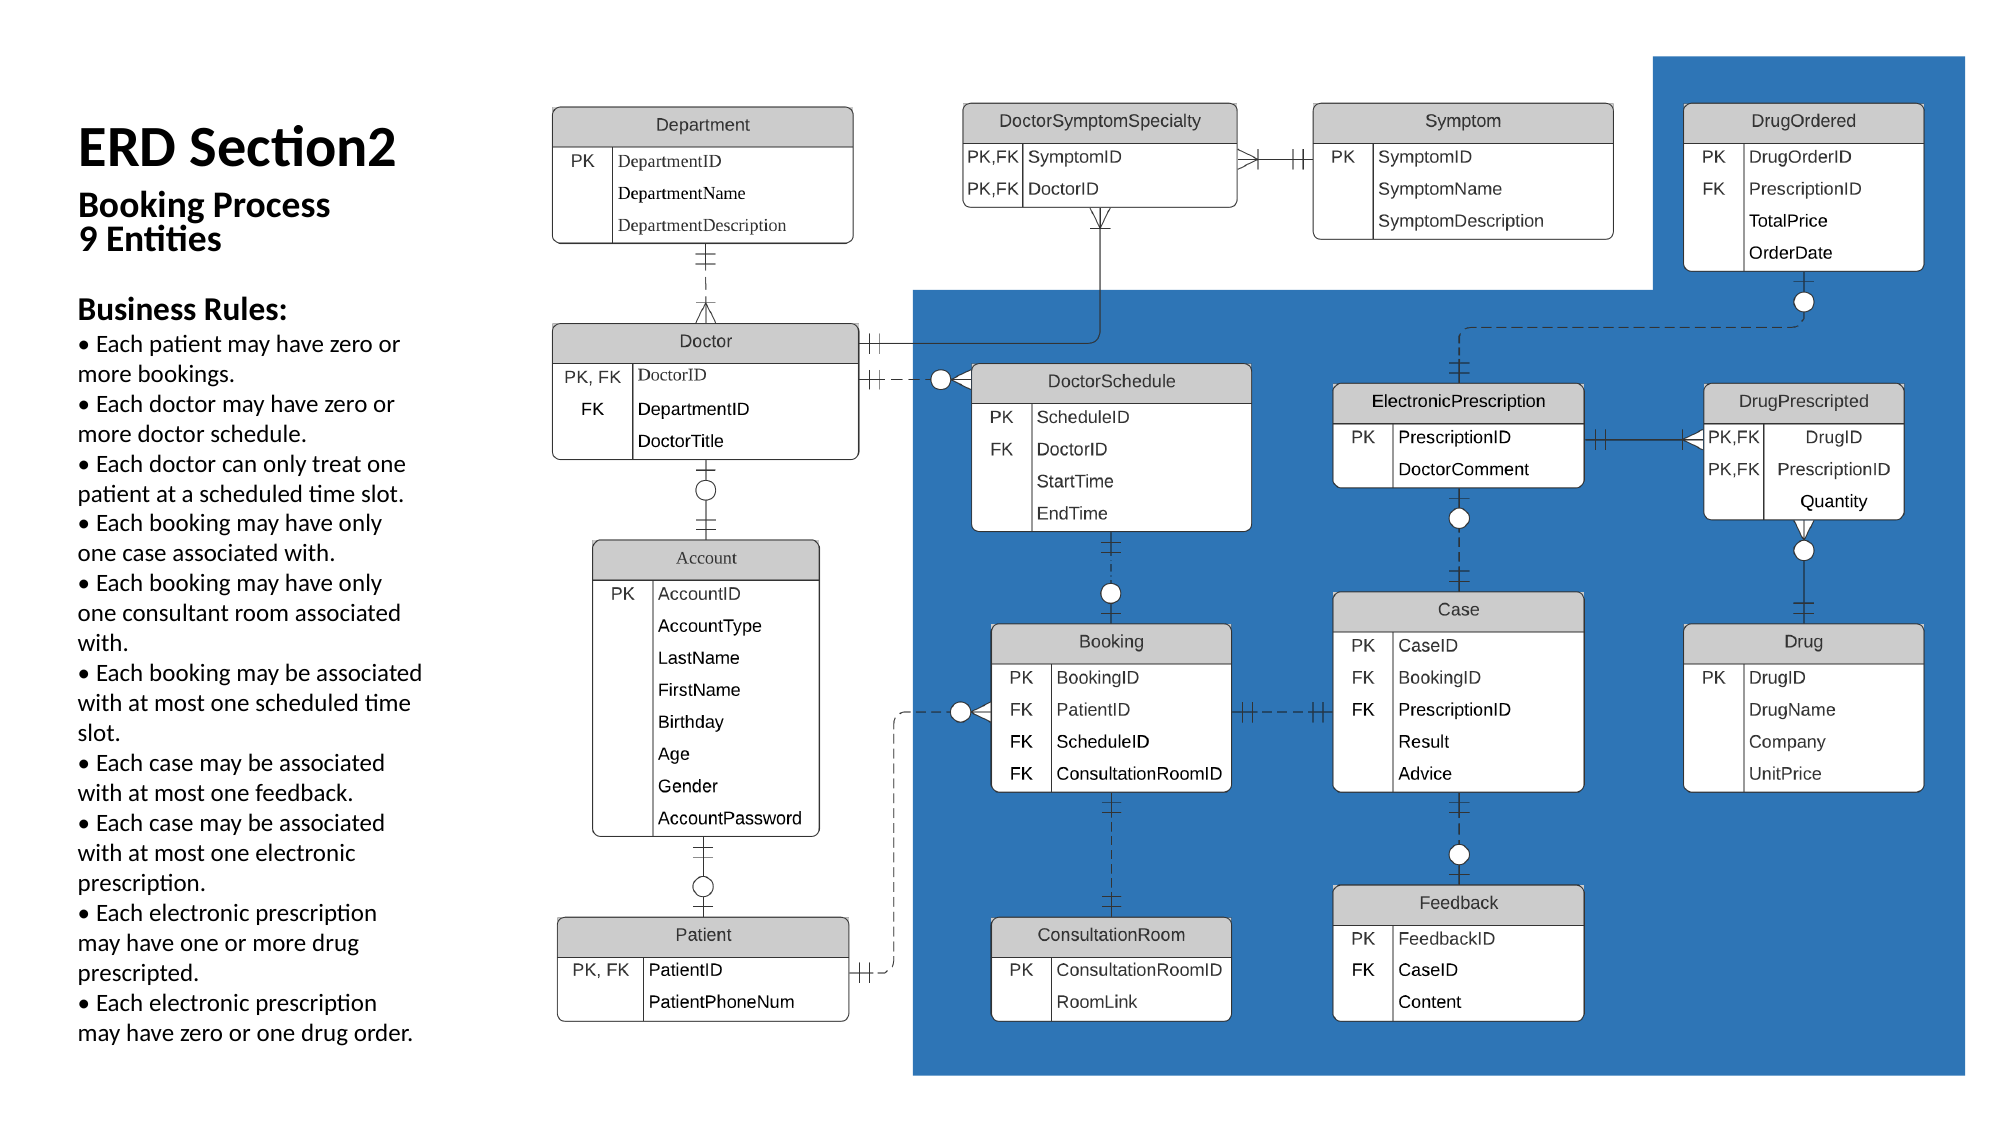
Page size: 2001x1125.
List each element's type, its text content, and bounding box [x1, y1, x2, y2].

text_box Booking Process [63, 172, 346, 233]
picture [540, 88, 1950, 1032]
text_box Business Rules: • Each patient may have zero or more bookings. • Each doctor may have zero or more doctor schedule. • Each doctor can only treat one patient at a scheduled time slot. • Each booking may have only one case associated with. • Each booking may have only one consultant room associated with. • Each booking may be associated with at most one scheduled time slot. • Each case may be associated with at most one feedback. • Each case may be associated with at most one electronic prescription. • Each electronic prescription may have one or more drug prescripted. • Each electronic prescription may have zero or one drug order. [62, 280, 441, 1054]
text_box ERD Section2 [63, 100, 413, 185]
text_box [1652, 55, 1966, 289]
text_box [912, 289, 1966, 1077]
text_box 9 Entities [63, 233, 237, 267]
